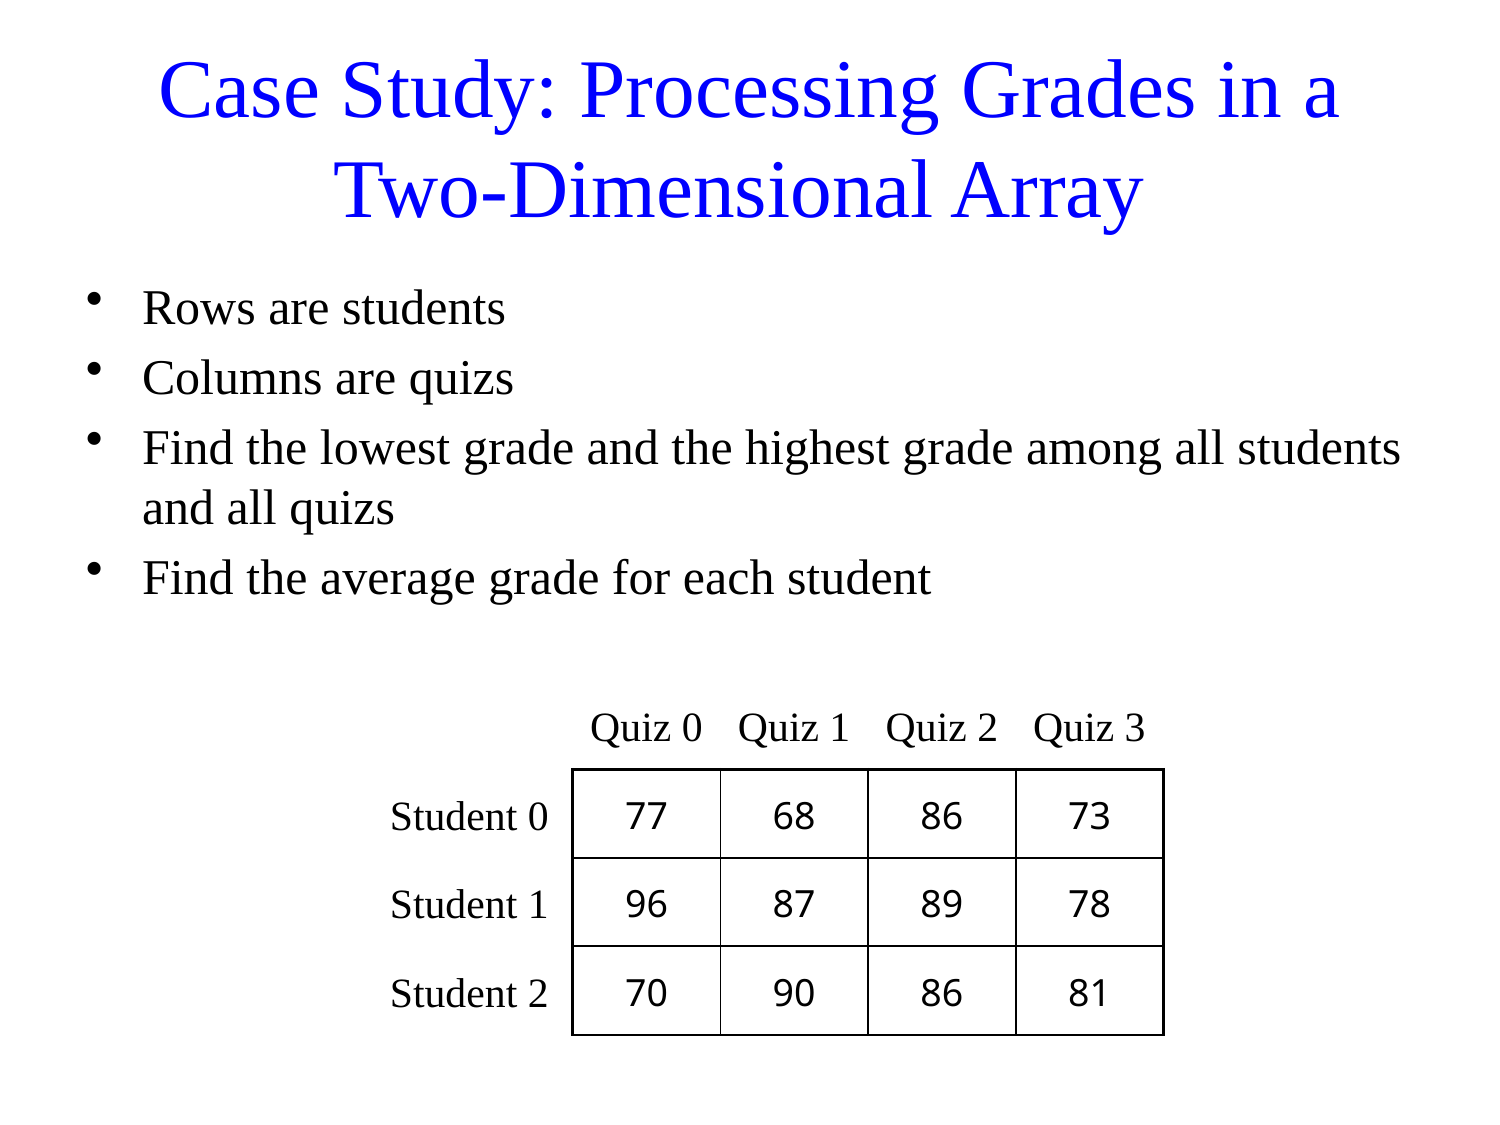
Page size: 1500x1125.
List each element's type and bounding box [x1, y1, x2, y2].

table_header [869, 771, 1015, 857]
table_cell [574, 859, 720, 945]
list [70, 266, 1430, 622]
table_cell [1017, 947, 1162, 1034]
table_cell [721, 859, 867, 945]
table_cell [1017, 859, 1162, 945]
table_header [1017, 771, 1162, 857]
table_cell [721, 947, 867, 1034]
text_box [366, 680, 1164, 1035]
table_cell [574, 947, 720, 1034]
table_cell [869, 859, 1015, 945]
title [70, 30, 1430, 238]
table_header [721, 771, 867, 857]
table_header [574, 771, 720, 857]
table_cell [869, 947, 1015, 1034]
